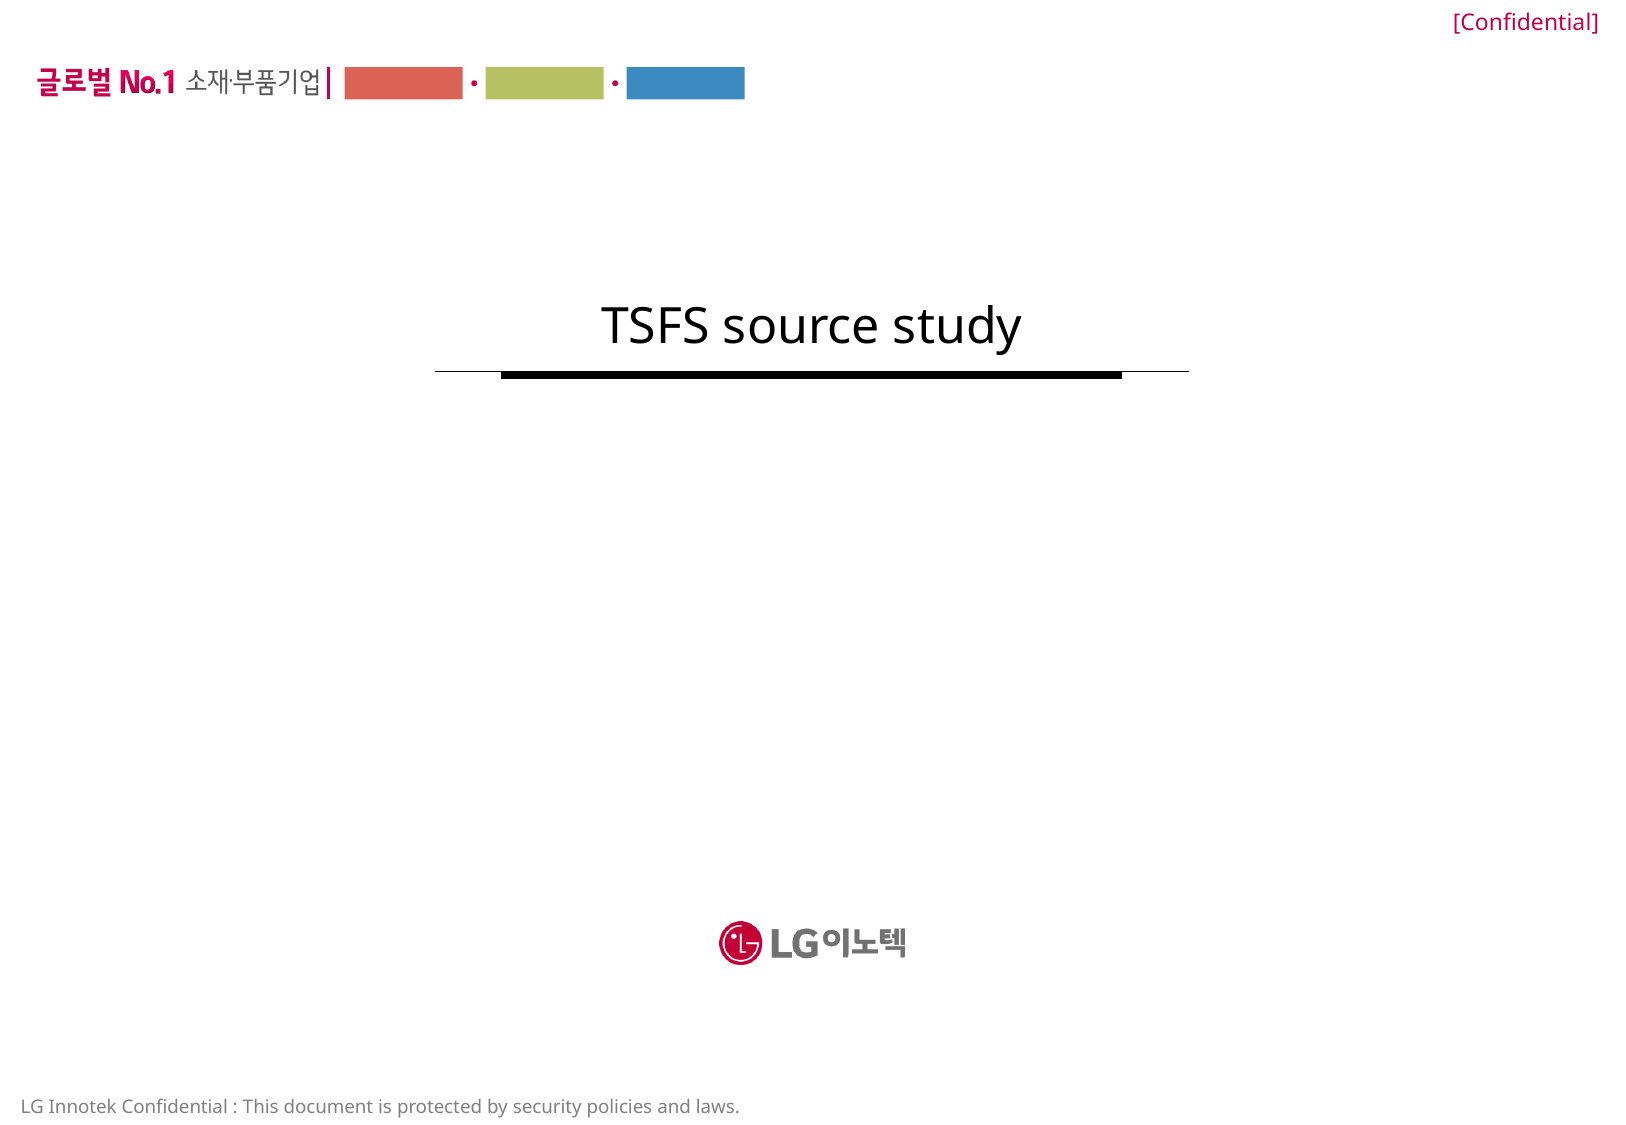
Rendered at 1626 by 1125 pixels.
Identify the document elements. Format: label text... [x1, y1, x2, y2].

picture [719, 921, 905, 965]
text_box TSFS source study [216, 293, 1407, 354]
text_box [32, 65, 745, 100]
